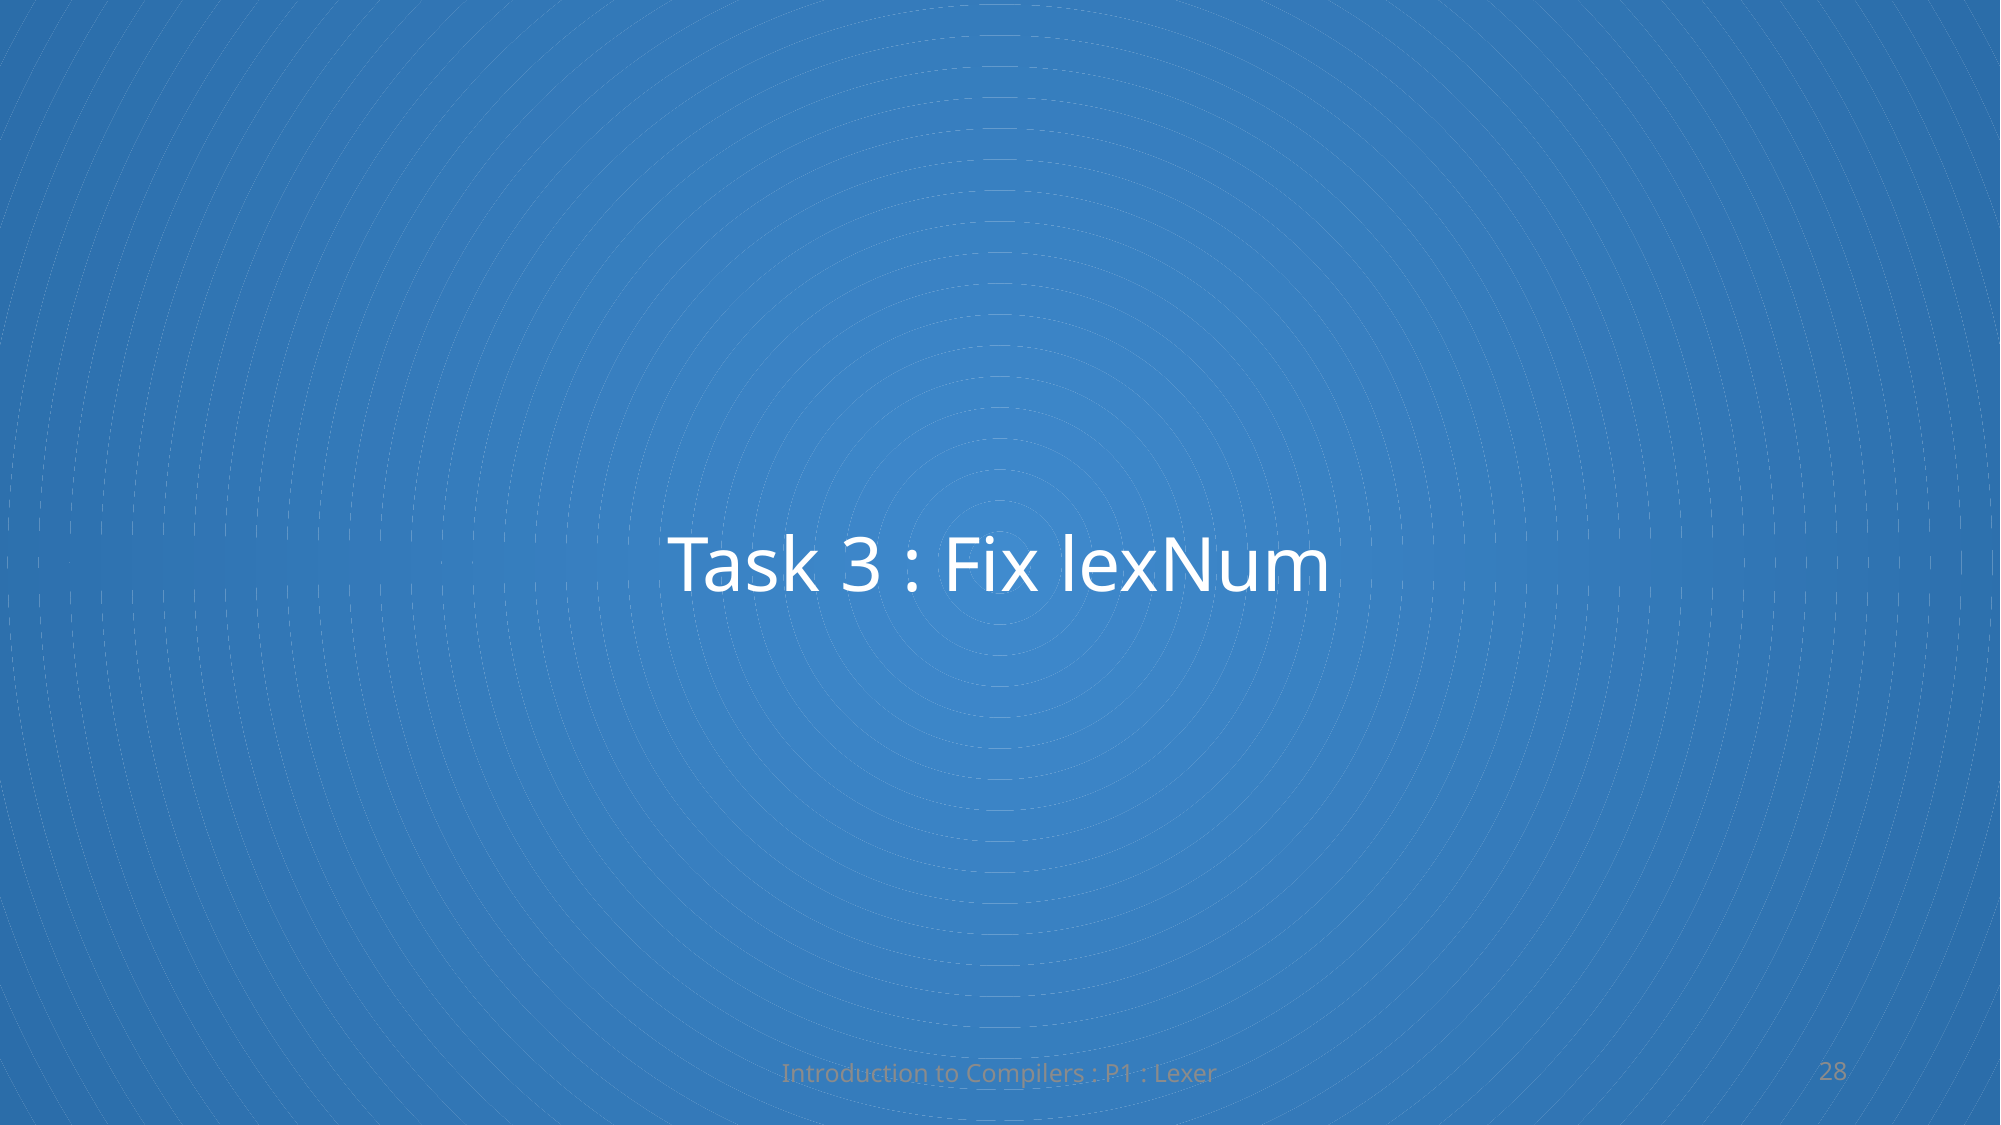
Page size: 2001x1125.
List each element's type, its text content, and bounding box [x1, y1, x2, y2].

footer Introduction to Compilers : P1 : Lexer [662, 1042, 1338, 1103]
slide_number 28 [1412, 1042, 1863, 1103]
text_box Task 3 : Fix lexNum [450, 509, 1550, 615]
